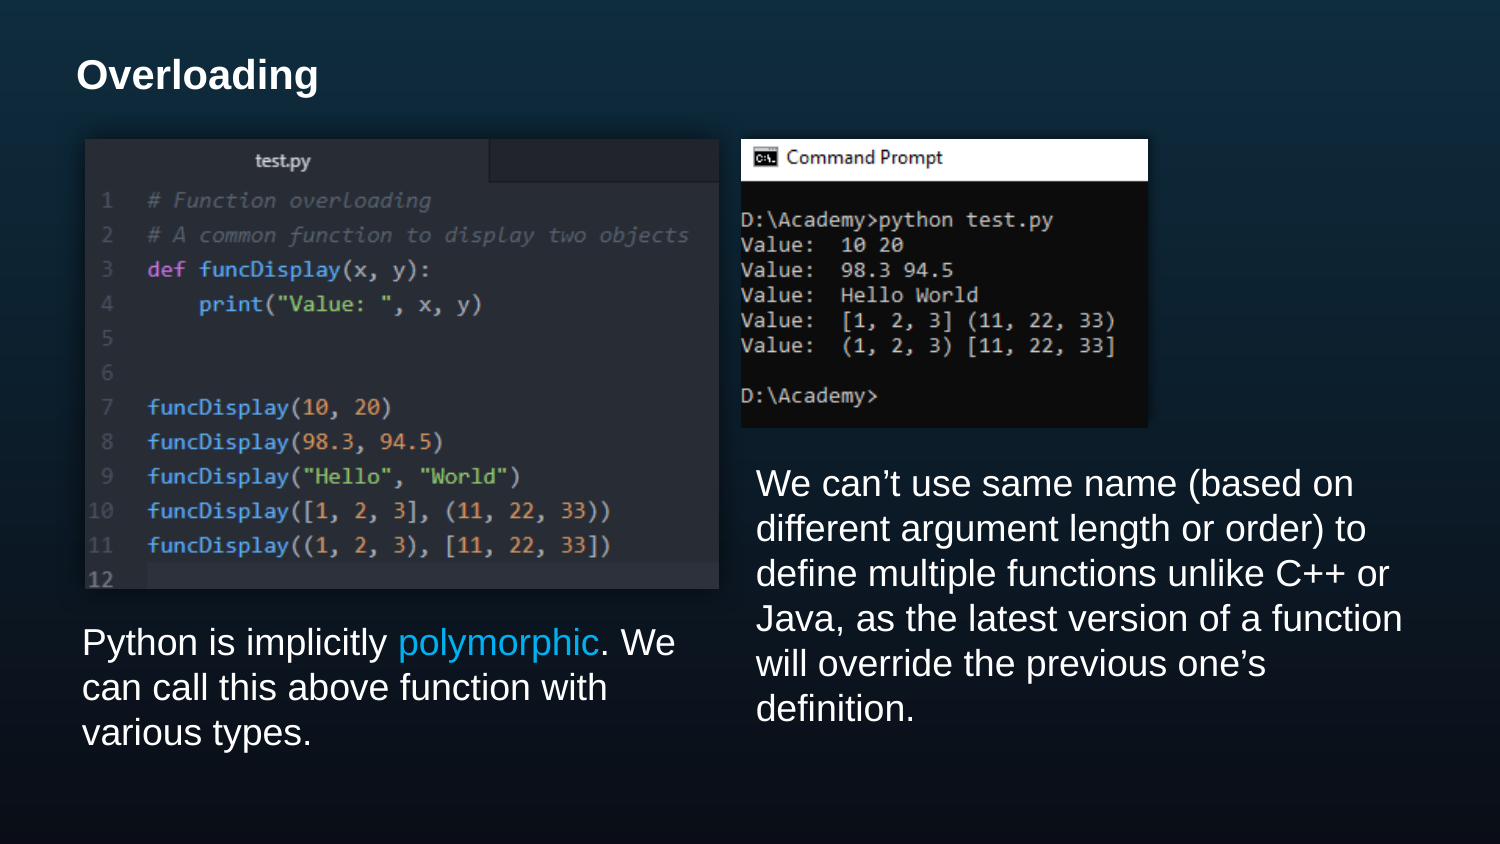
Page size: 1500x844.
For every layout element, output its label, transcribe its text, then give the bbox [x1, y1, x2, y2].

text_box Python is implicitly polymorphic. We can call this above function with various types. [67, 610, 719, 761]
picture [85, 139, 719, 589]
list [62, 139, 1438, 785]
title Overloading [61, 40, 1438, 116]
picture [740, 139, 1148, 428]
text_box We can’t use same name (based on different argument length or order) to define multiple functions unlike C++ or Java, as the latest version of a function will override the previous one’s definition. [741, 451, 1438, 737]
